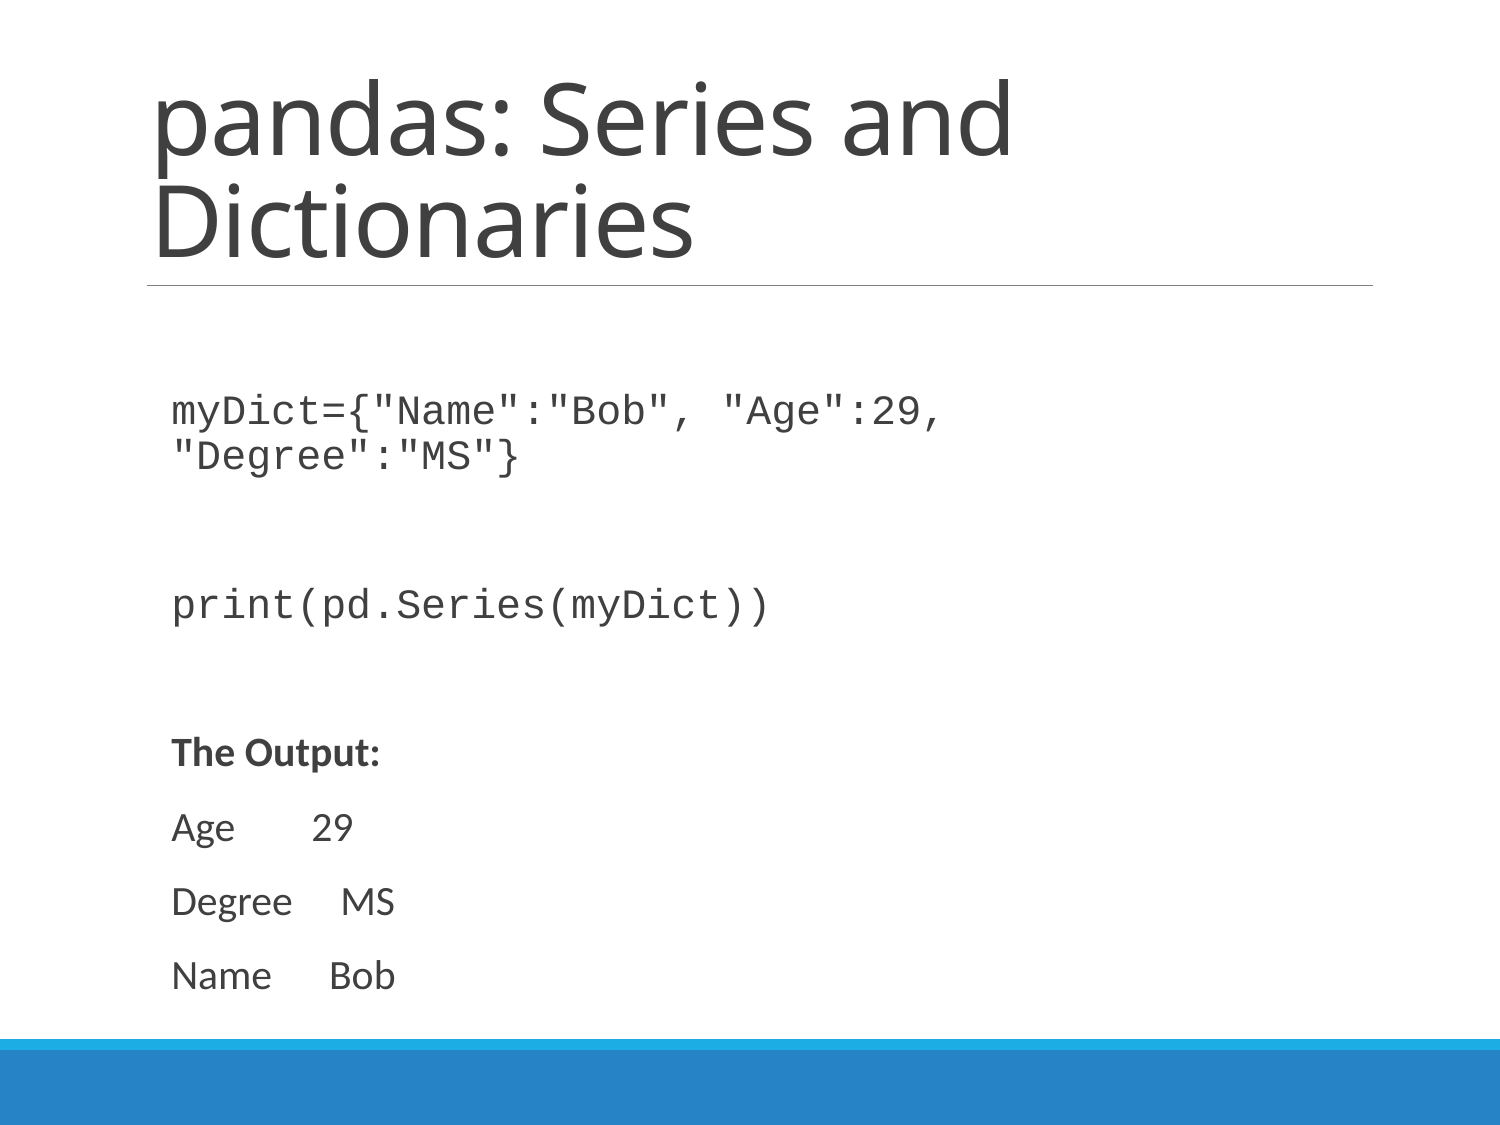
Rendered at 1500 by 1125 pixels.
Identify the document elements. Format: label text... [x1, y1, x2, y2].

title pandas: Series and Dictionaries [135, 47, 1373, 285]
list myDict={"Name":"Bob", "Age":29, "Degree":"MS"} print(pd.Series(myDict)) The Output: Age 29 Degree MS Name Bob [171, 381, 1283, 1019]
